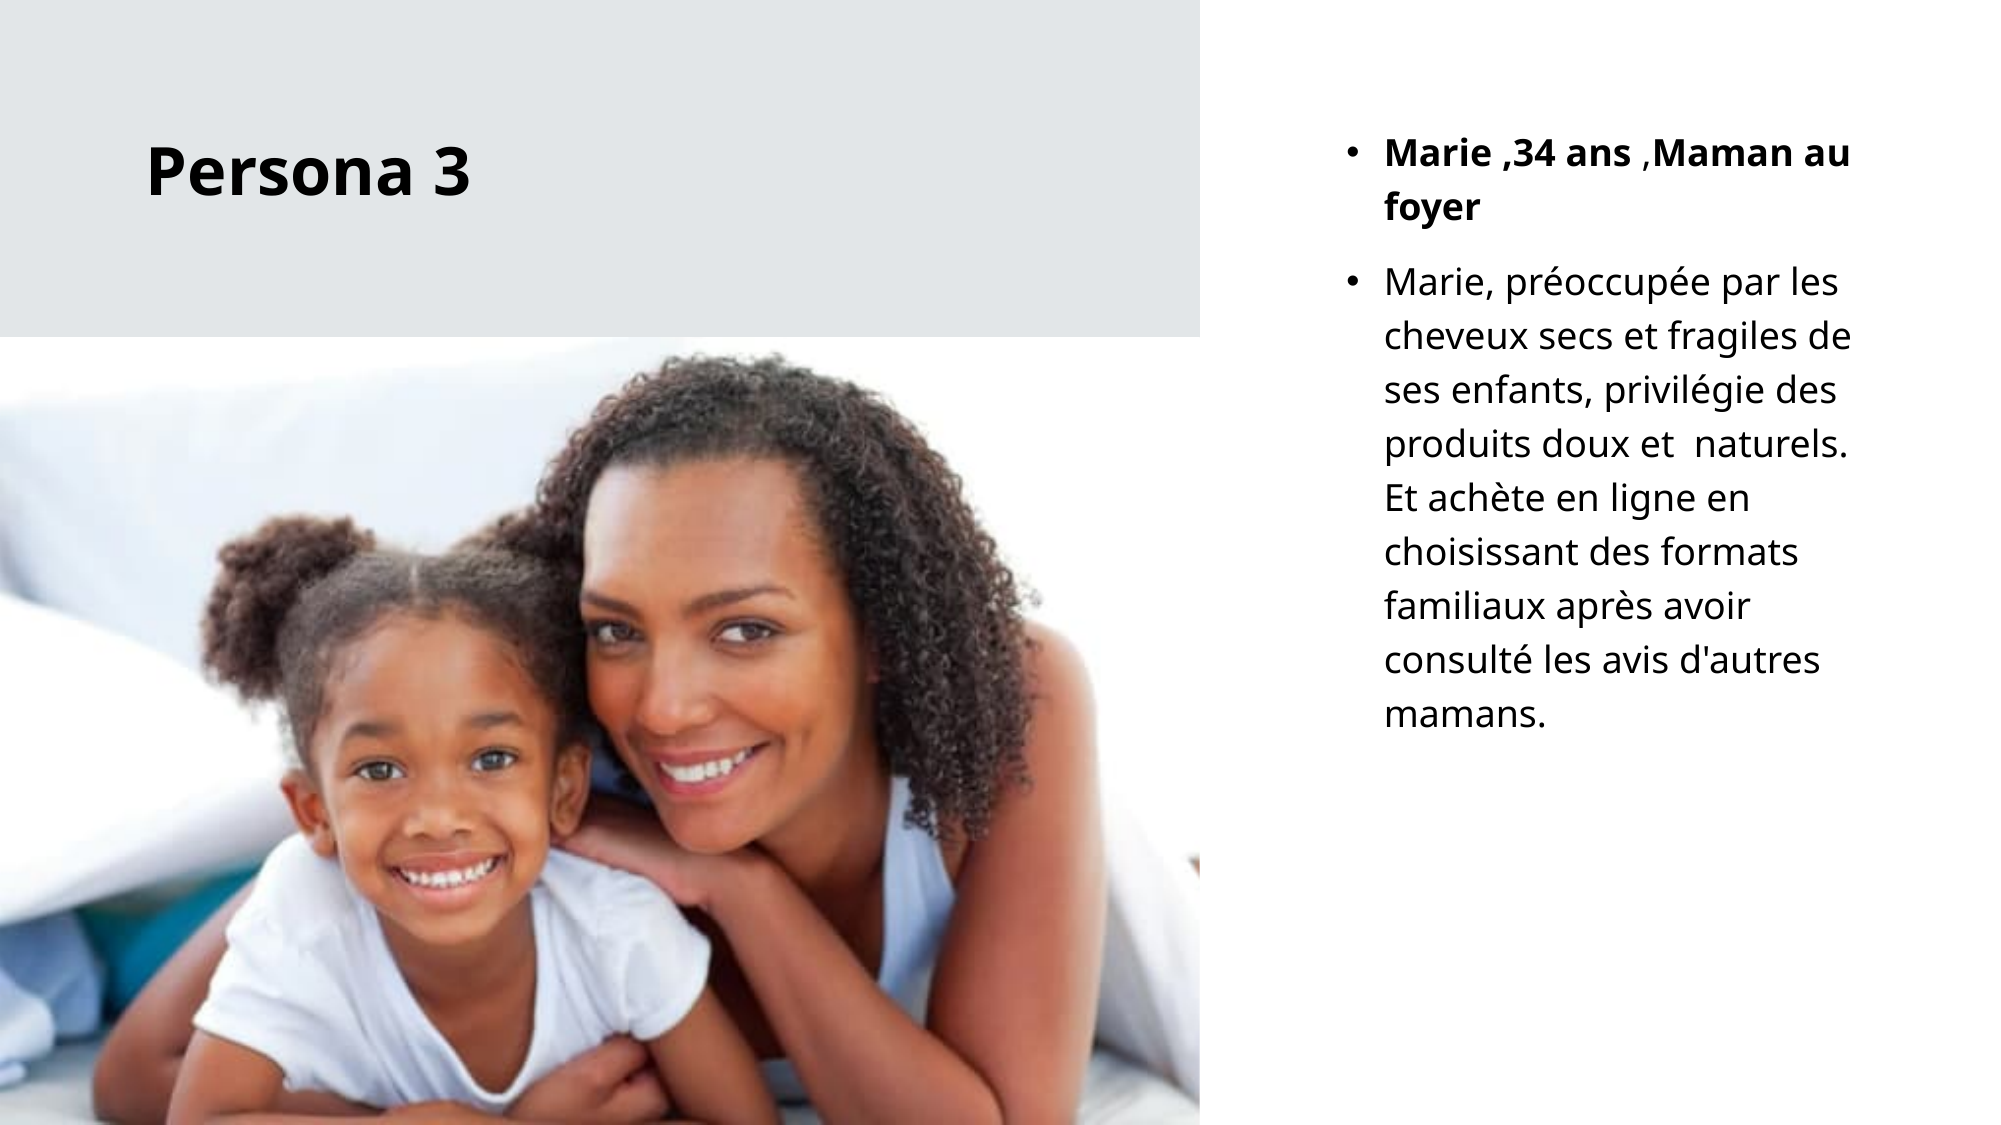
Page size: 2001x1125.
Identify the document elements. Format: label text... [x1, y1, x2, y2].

title Persona 3 [130, 66, 1063, 271]
picture [0, 337, 1200, 1125]
list Marie ,34 ans ,Maman au foyer Marie, préoccupée par les cheveux secs et fragiles de ses enfants, privilégie des produits doux et naturels. Et achète en ligne en choisissant des formats familiaux après avoir consulté les avis d'autres mamans. [1331, 112, 1869, 1017]
text_box [1200, 0, 2000, 1125]
text_box [0, 0, 1201, 338]
